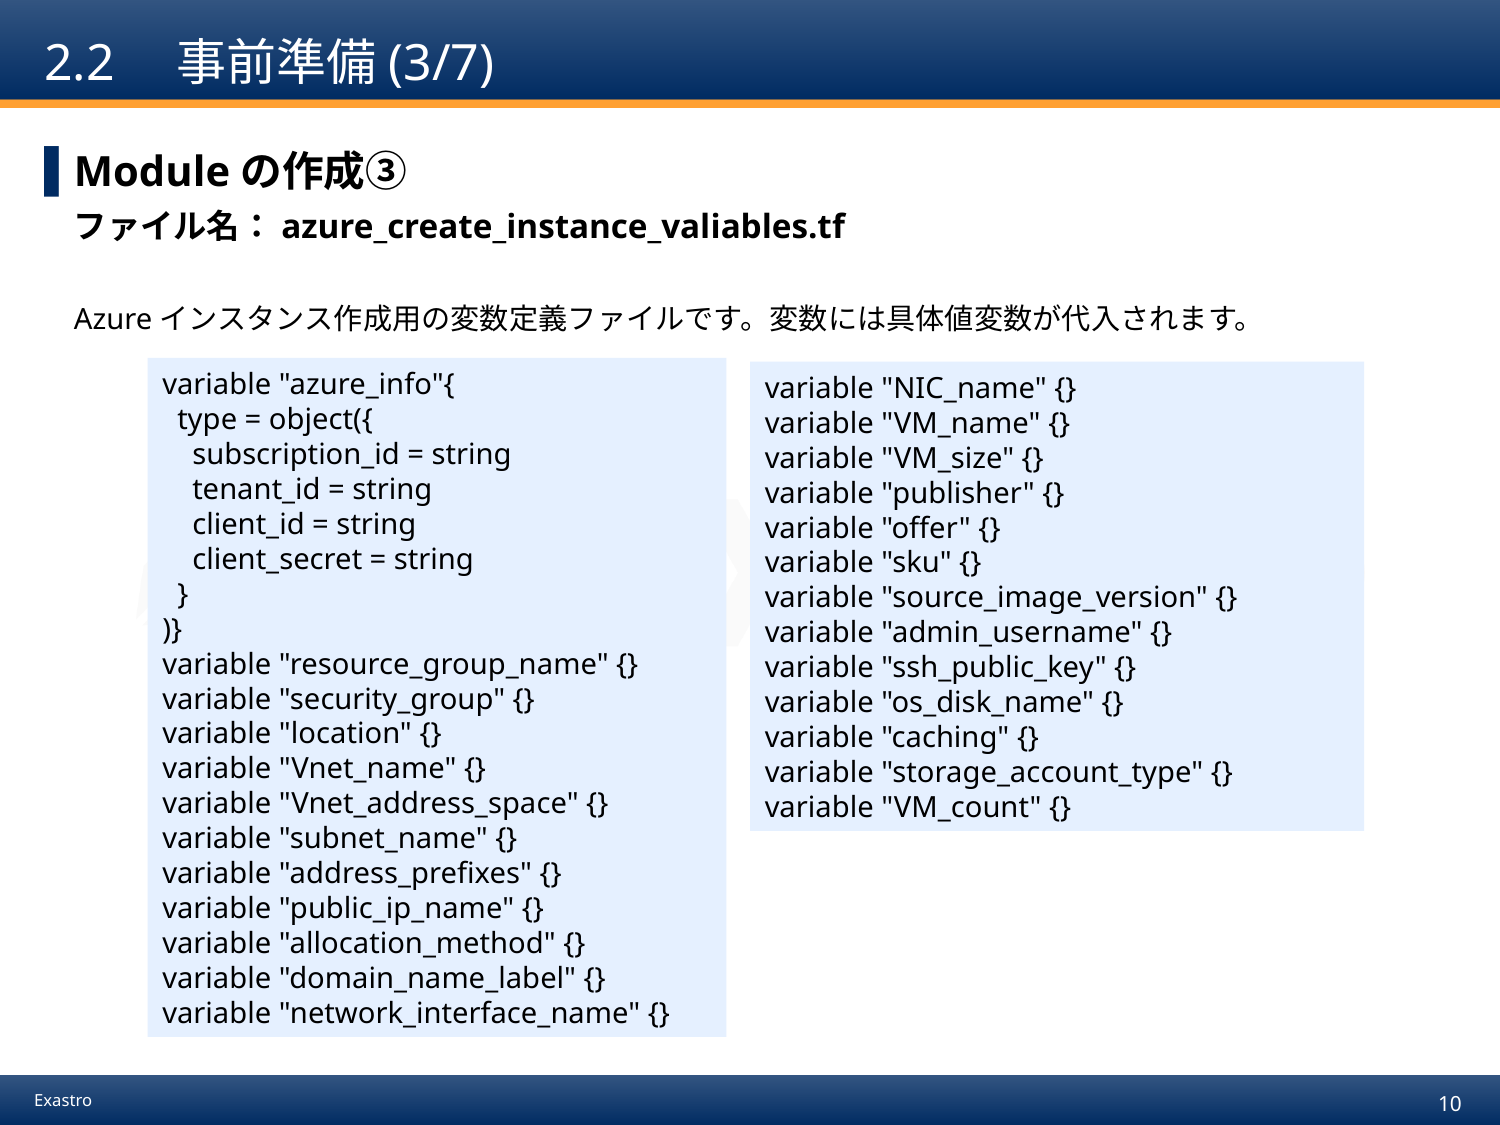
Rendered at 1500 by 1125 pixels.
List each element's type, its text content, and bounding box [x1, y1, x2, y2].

text_box variable "NIC_name" {} variable "VM_name" {} variable "VM_size" {} variable "publisher" {} variable "offer" {} variable "sku" {} variable "source_image_version" {} variable "admin_username" {} variable "ssh_public_key" {} variable "os_disk_name" {} variable "caching" {} variable "storage_account_type" {} variable "VM_count" {} [750, 361, 1365, 831]
list Moduleの作成③ ファイル名：azure_create_instance_valiables.tf Azureインスタンス作成用の変数定義ファイルです。変数には具体値変数が代入されます。 [29, 137, 1483, 1059]
picture [0, 0, 1500, 1125]
title 2.2 事前準備(3/7) [29, 18, 1471, 96]
text_box variable "azure_info"{ type = object({ subscription_id = string tenant_id = string client_id = string client_secret = string } )} variable "resource_group_name" {} variable "security_group" {} variable "location" {} variable "Vnet_name" {} variable "Vnet_address_space" {} variable "subnet_name" {} variable "address_prefixes" {} variable "public_ip_name" {} variable "allocation_method" {} variable "domain_name_label" {} variable "network_interface_name" {} [147, 357, 727, 1037]
